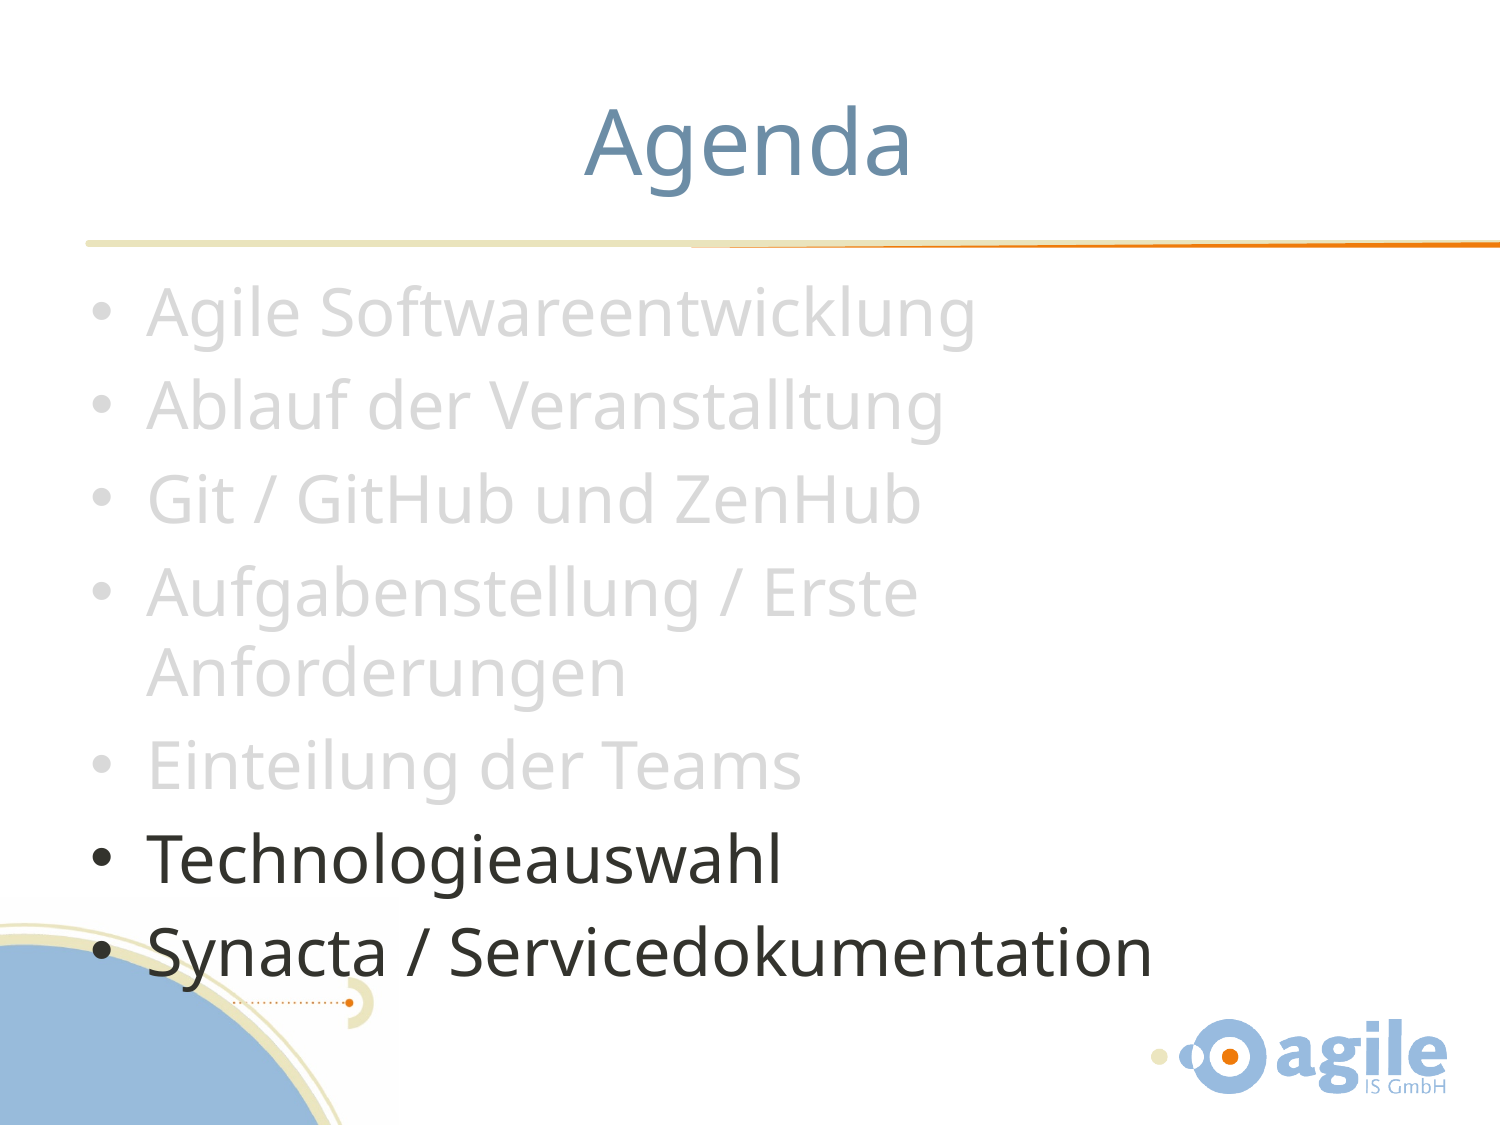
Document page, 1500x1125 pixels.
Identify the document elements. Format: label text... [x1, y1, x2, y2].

title Agenda [75, 45, 1425, 233]
list Agile Softwareentwicklung Ablauf der Veranstalltung Git / GitHub und ZenHub Aufgabenstellung / Erste Anforderungen Einteilung der Teams Technologieauswahl Synacta / Servicedokumentation [75, 262, 1425, 1005]
picture [0, 897, 399, 1125]
picture [1151, 1019, 1447, 1094]
